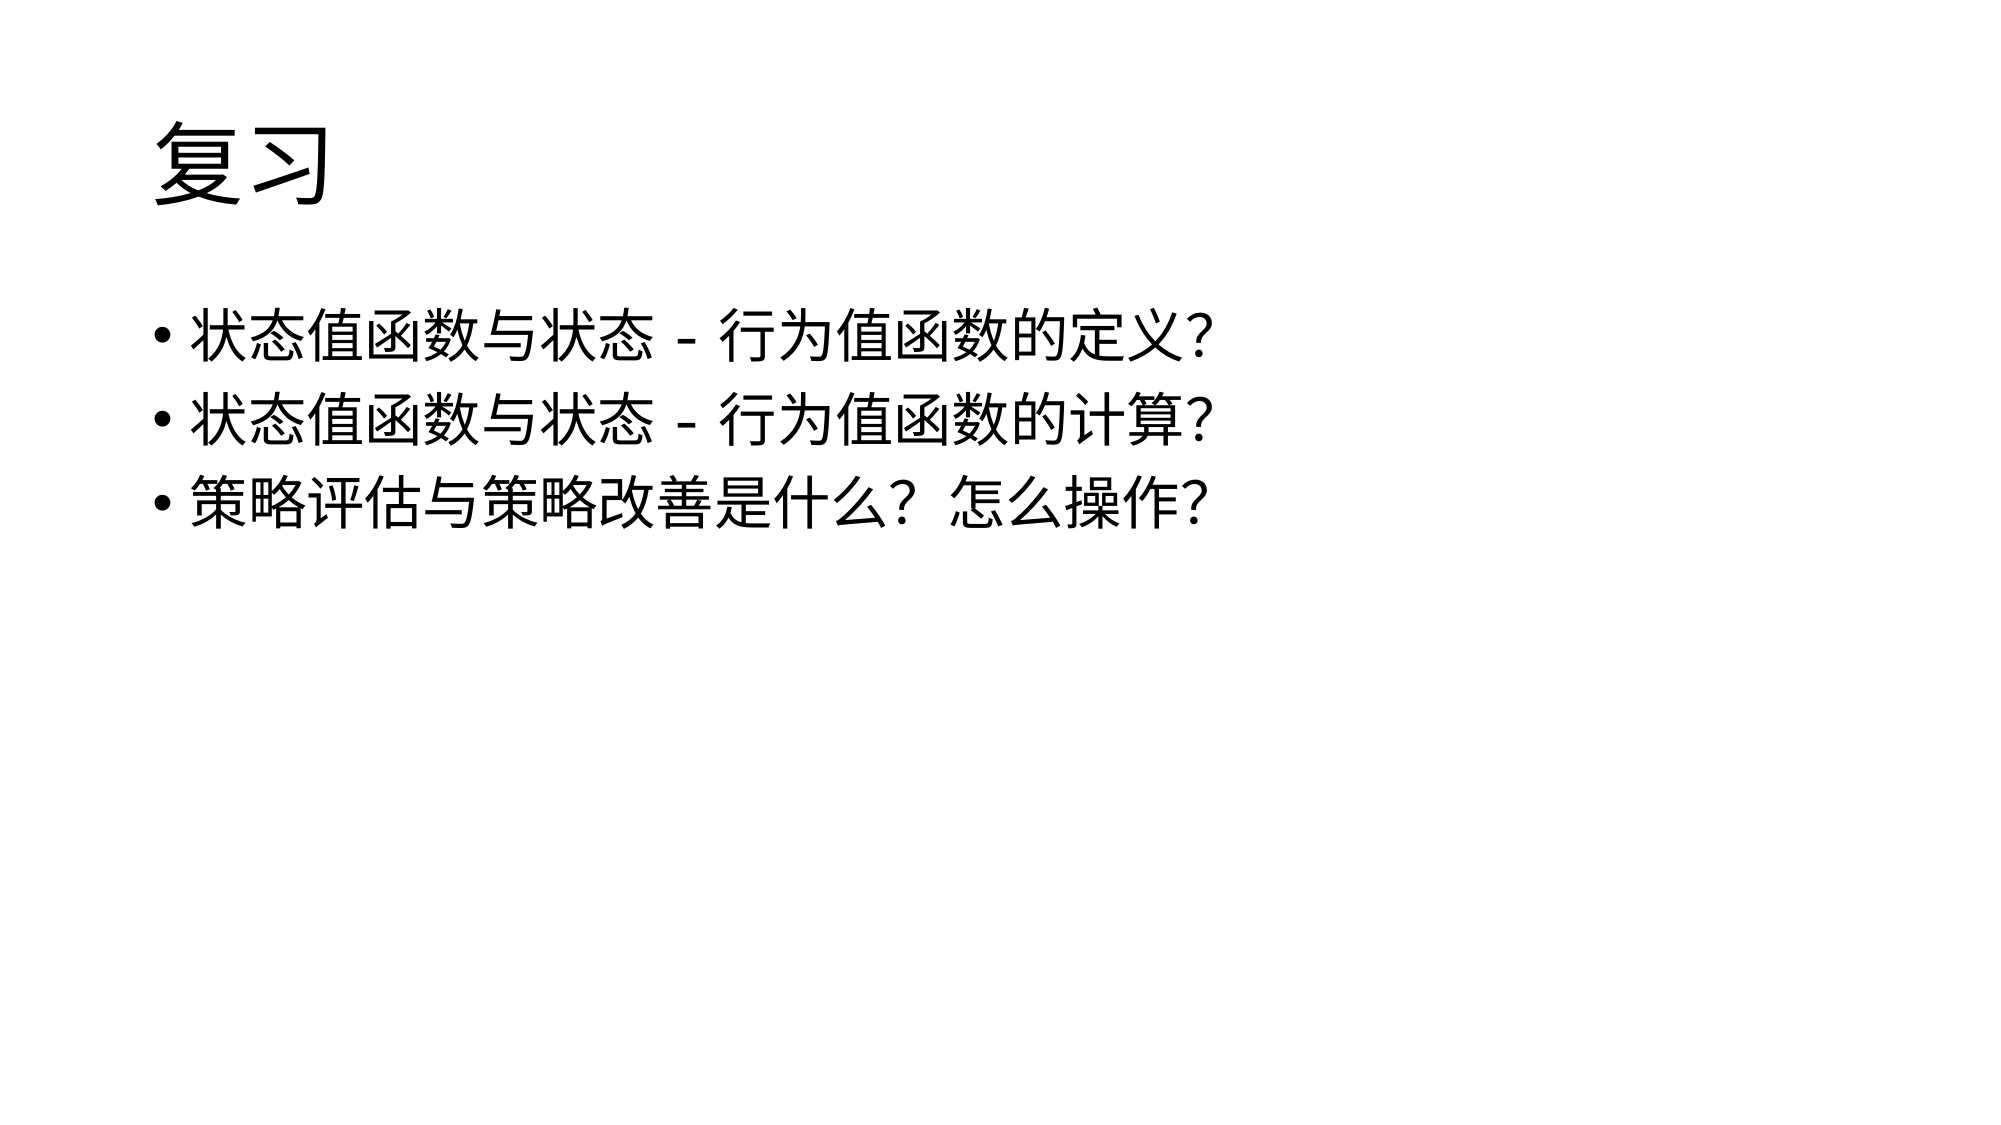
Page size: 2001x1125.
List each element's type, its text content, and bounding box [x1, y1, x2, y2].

title 复习 [137, 59, 1863, 278]
list 状态值函数与状态-行为值函数的定义？ 状态值函数与状态-行为值函数的计算？ 策略评估与策略改善是什么？怎么操作？ [137, 299, 1863, 1014]
